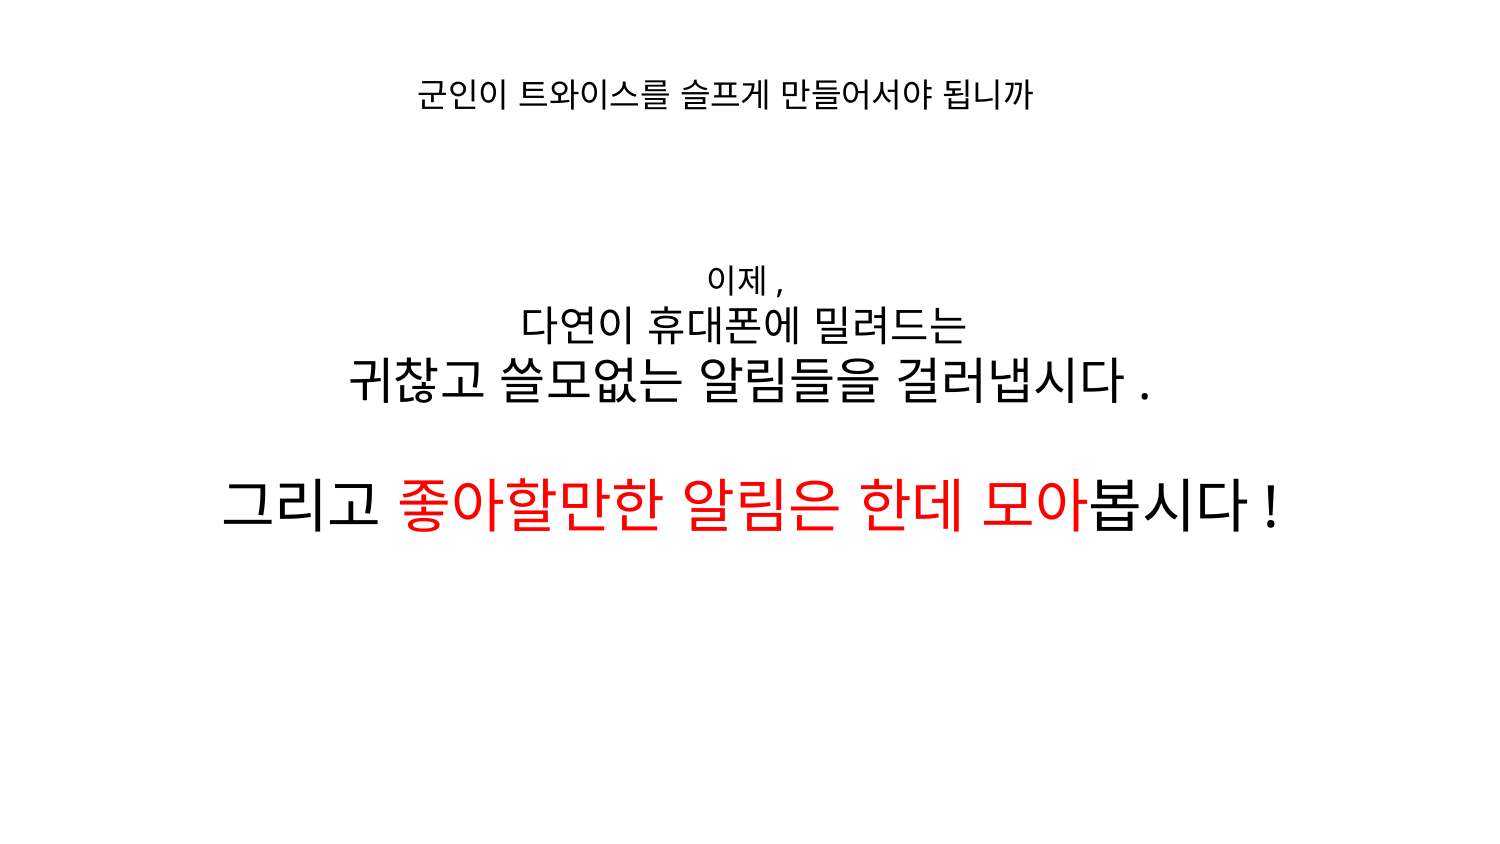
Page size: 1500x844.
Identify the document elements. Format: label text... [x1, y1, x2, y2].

text_box 군인이 트와이스를 슬프게 만들어서야 됩니까 [403, 66, 1050, 122]
text_box 이제, 다연이 휴대폰에 밀려드는 귀찮고 쓸모없는 알림들을 걸러냅시다. 그리고 좋아할만한 알림은 한데 모아봅시다! [111, 252, 1388, 547]
